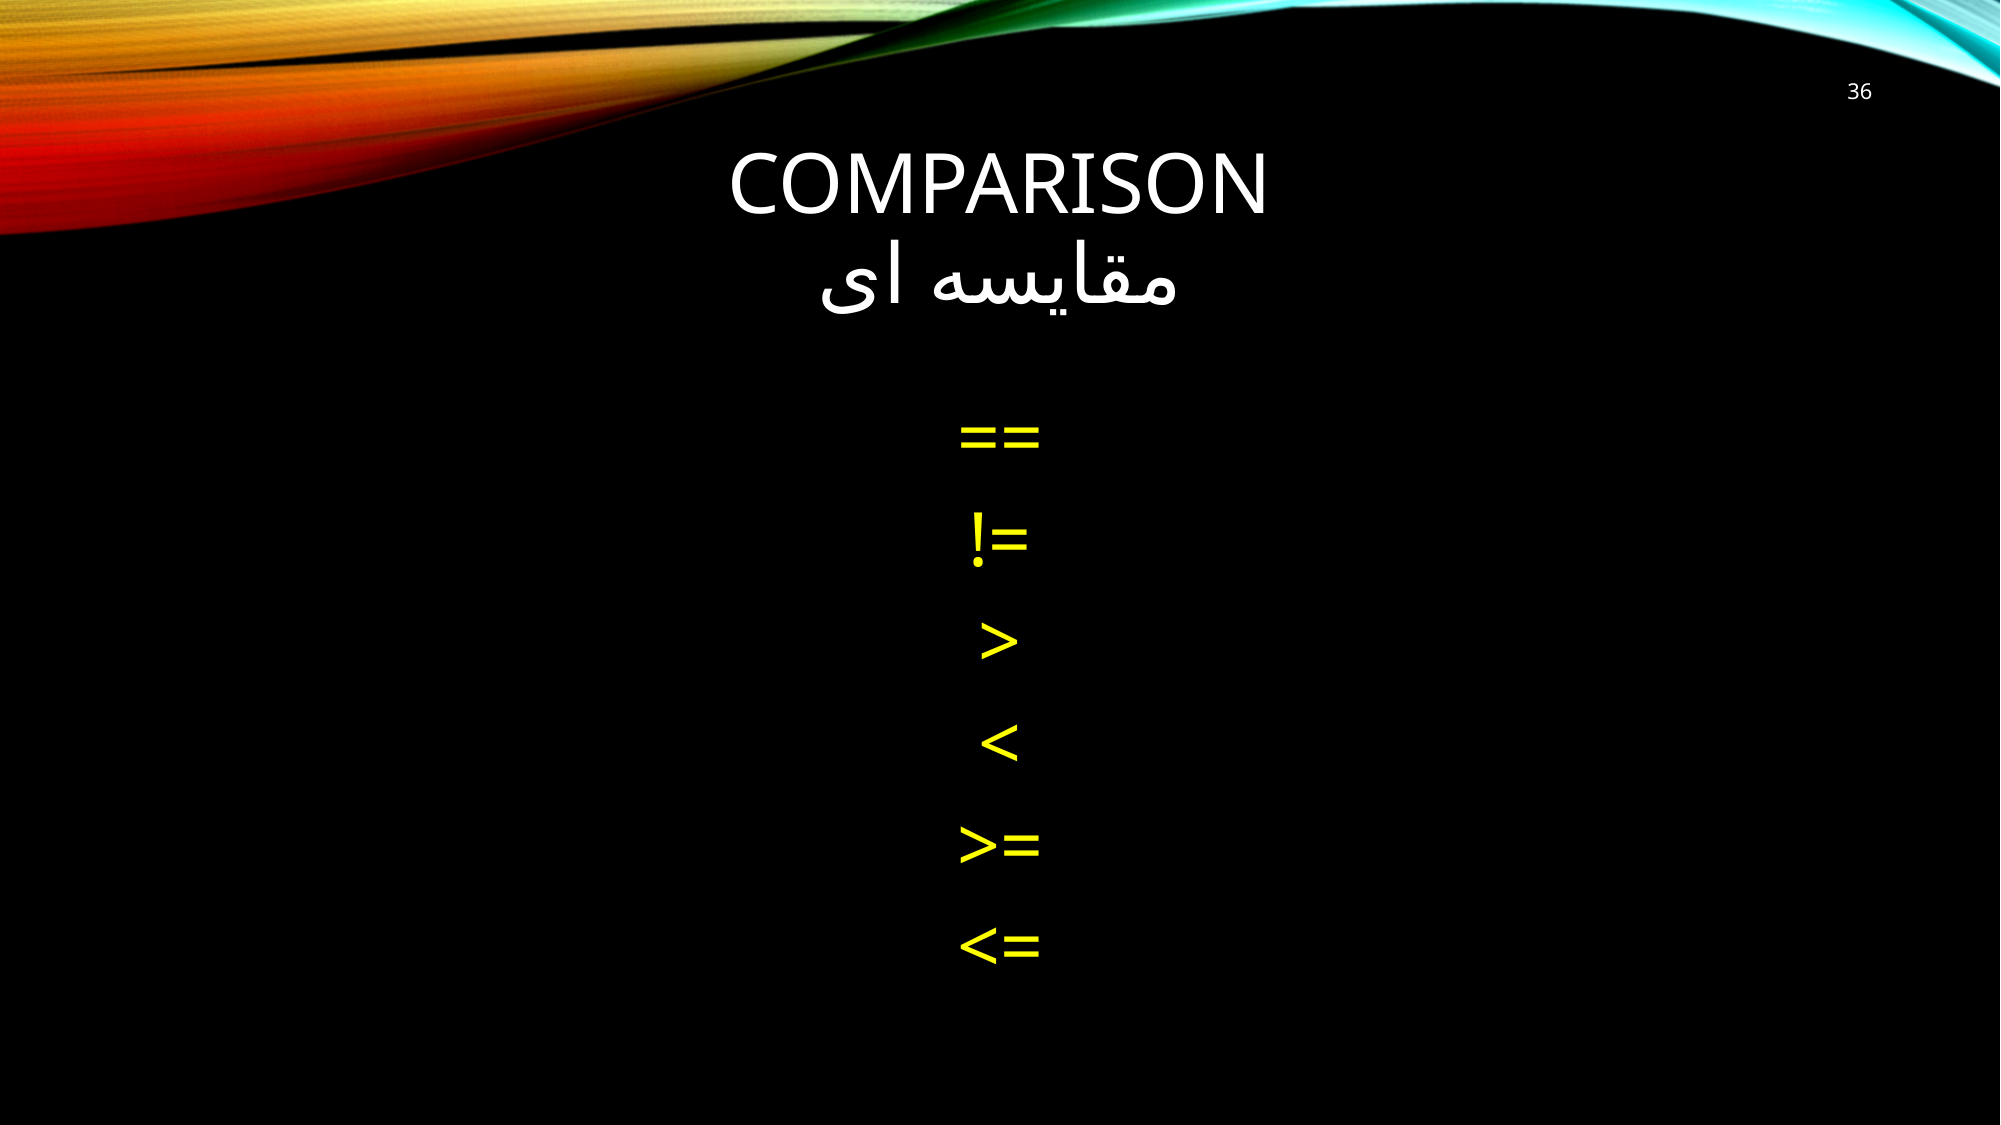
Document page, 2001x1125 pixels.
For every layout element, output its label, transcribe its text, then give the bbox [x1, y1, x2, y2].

picture [0, 0, 2000, 237]
slide_number 36 [1437, 62, 1888, 123]
title comparison مقایسه ای [112, 125, 1888, 338]
list == != > < >= <= [288, 392, 1712, 1021]
